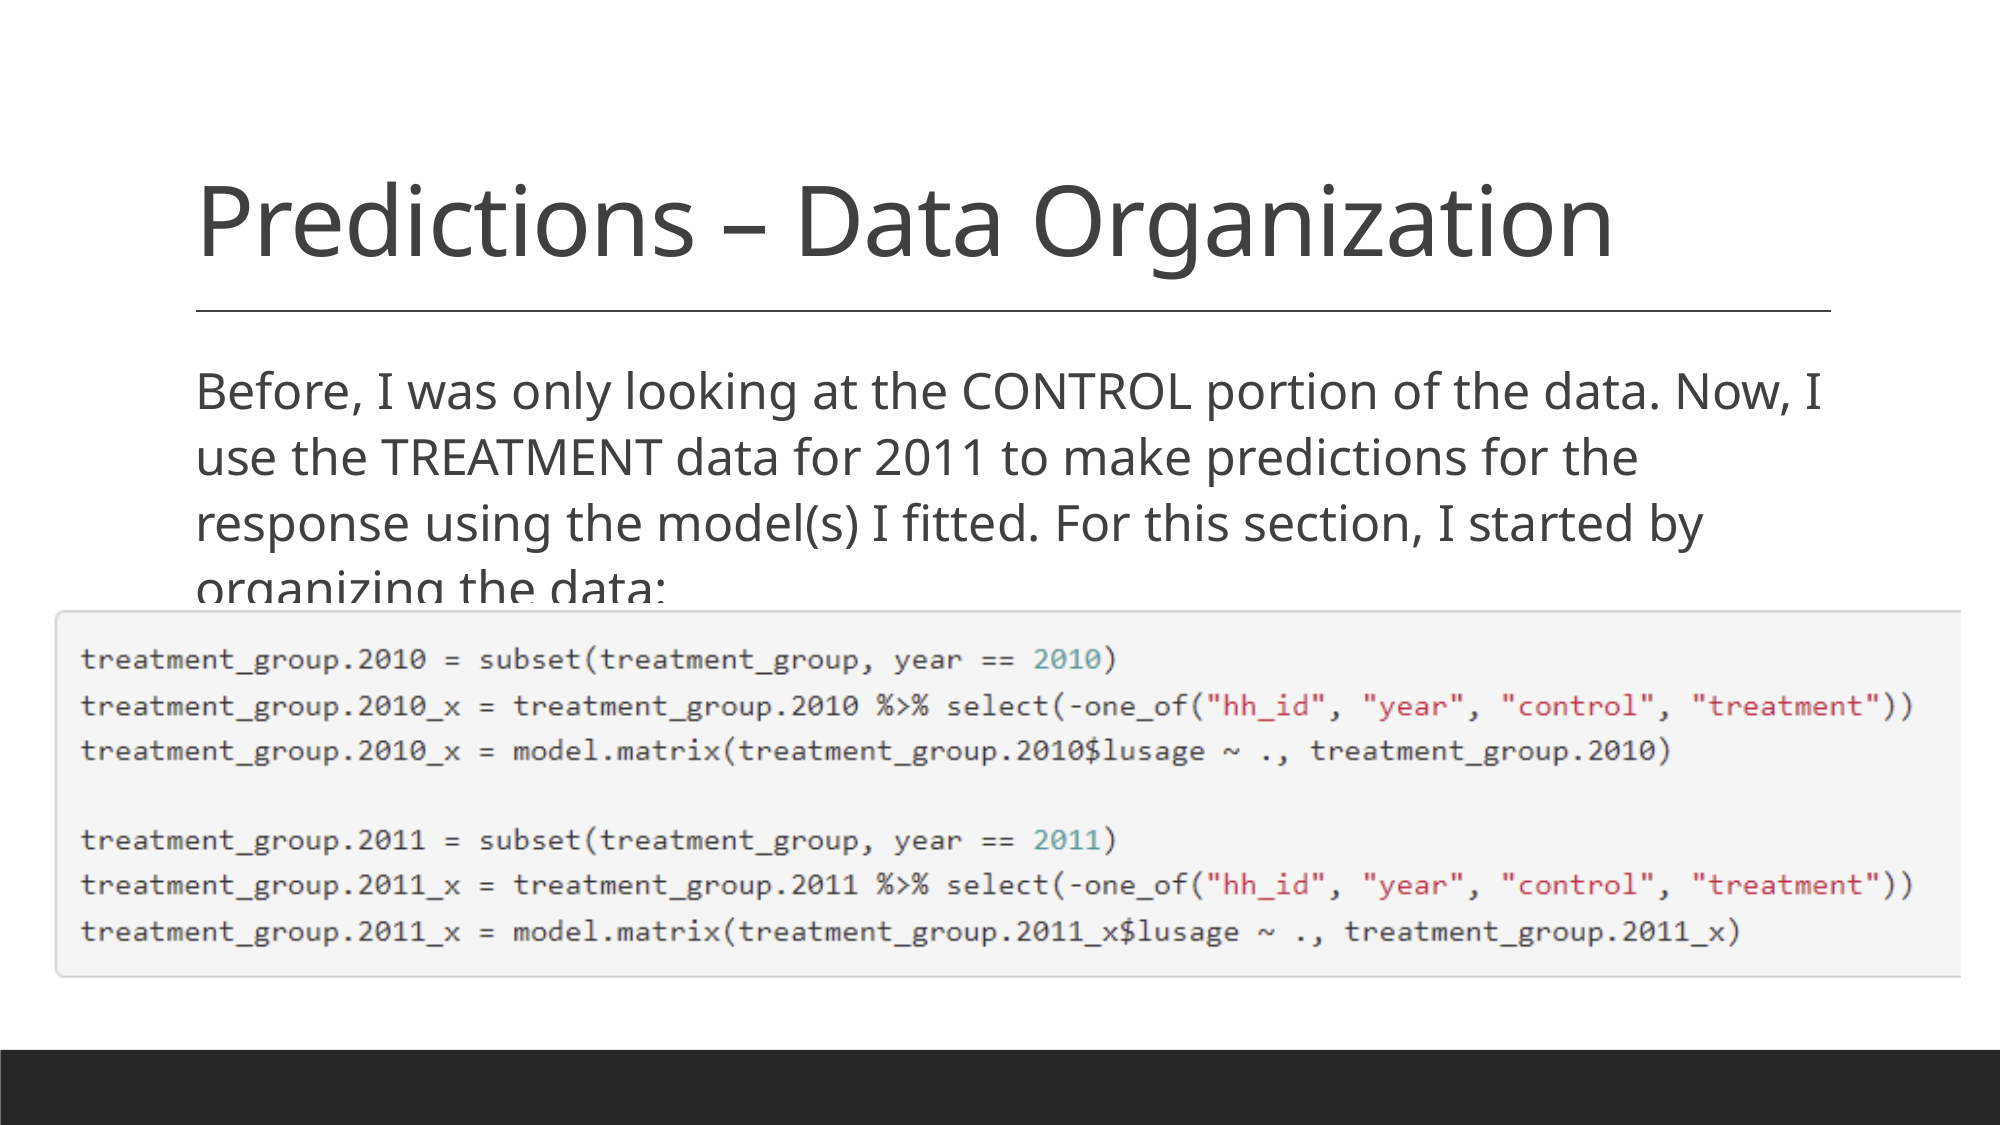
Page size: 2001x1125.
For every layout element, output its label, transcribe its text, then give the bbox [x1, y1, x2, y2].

picture [38, 603, 1962, 986]
title Predictions – Data Organization [180, 47, 1830, 285]
list Before, I was only looking at the CONTROL portion of the data. Now, I use the TREATMENT data for 2011 to make predictions for the response using the model(s) I fitted. For this section, I started by organizing the data: [180, 345, 1830, 601]
